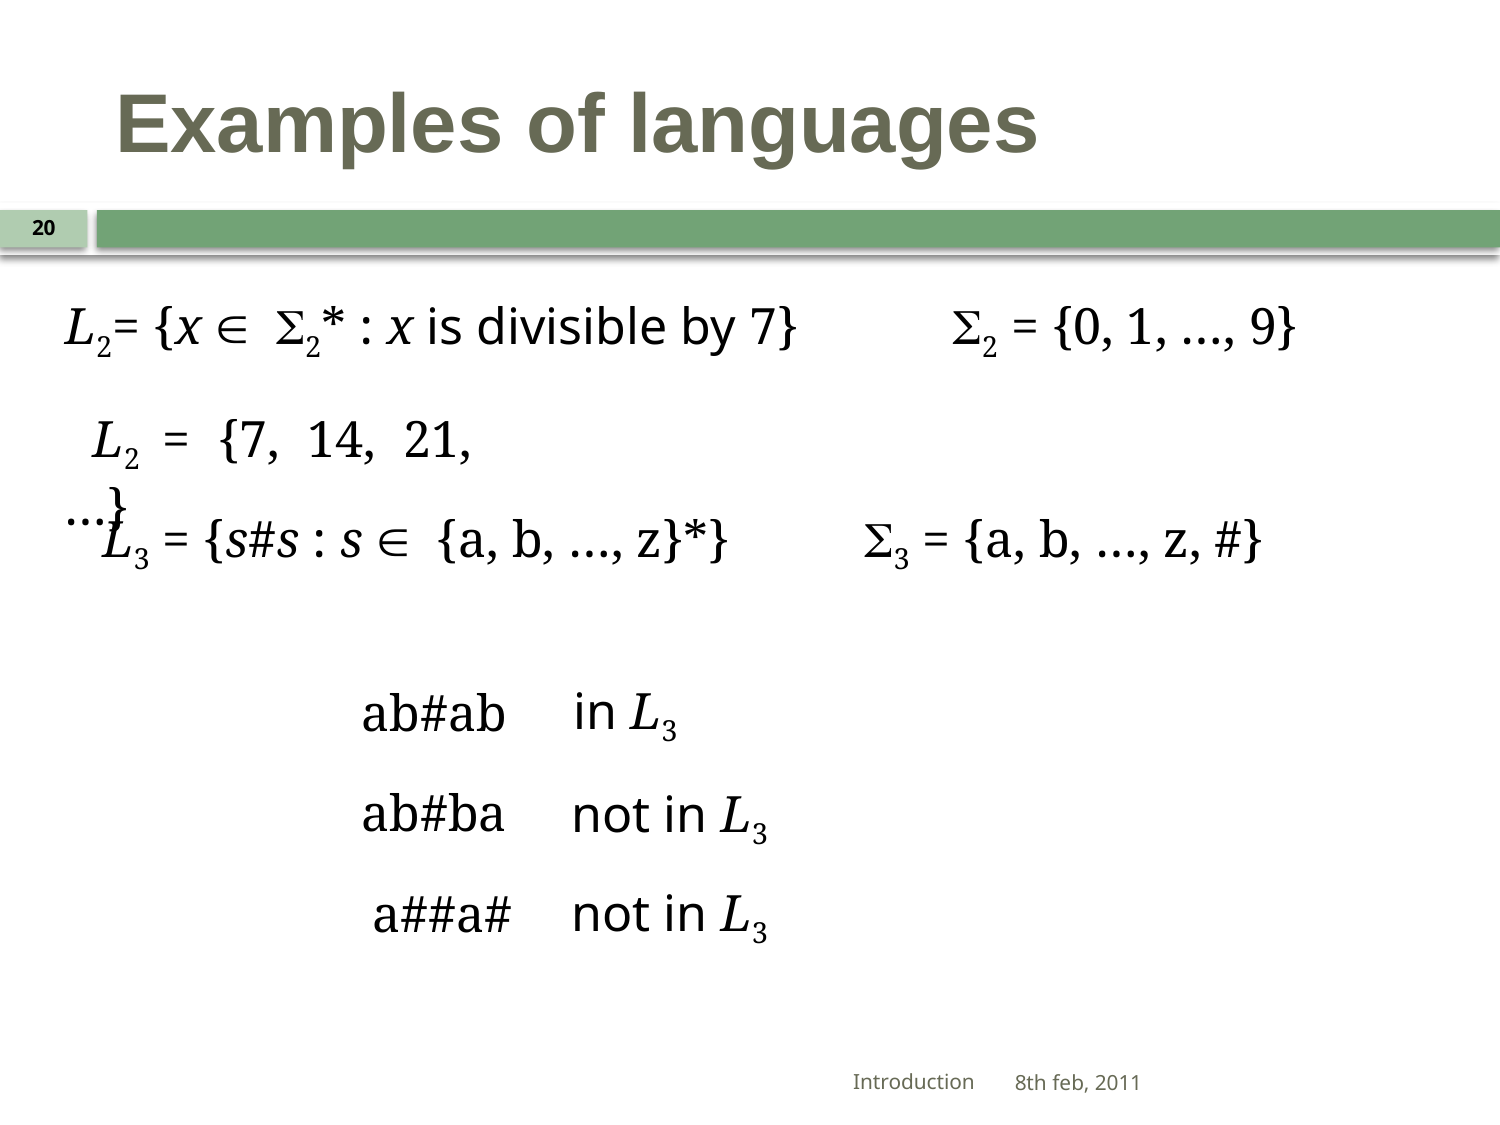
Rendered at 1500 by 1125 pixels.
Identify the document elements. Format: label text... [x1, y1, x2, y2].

text_box in L3 [558, 672, 693, 756]
slide_number 20 [0, 208, 88, 249]
text_box S2 = {0, 1, …, 9} [937, 287, 1314, 371]
text_box L3 = {s#s : s Î {a, b, …, z}*} [87, 499, 796, 583]
text_box a##a# [357, 874, 528, 950]
text_box L2 = {7, 14, 21, …} [49, 399, 488, 543]
text_box not in L3 [556, 774, 783, 858]
footer Introduction [99, 1052, 990, 1113]
text_box ab#ba [346, 774, 522, 849]
title Examples of languages [100, 37, 1438, 200]
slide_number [999, 1052, 1438, 1113]
text_box ab#ab [346, 674, 522, 749]
text_box not in L3 [556, 874, 783, 958]
text_box S3 = {a, b, …, z, #} [849, 499, 1280, 583]
text_box L2= {x Î S2* : x is divisible by 7} [50, 287, 838, 371]
